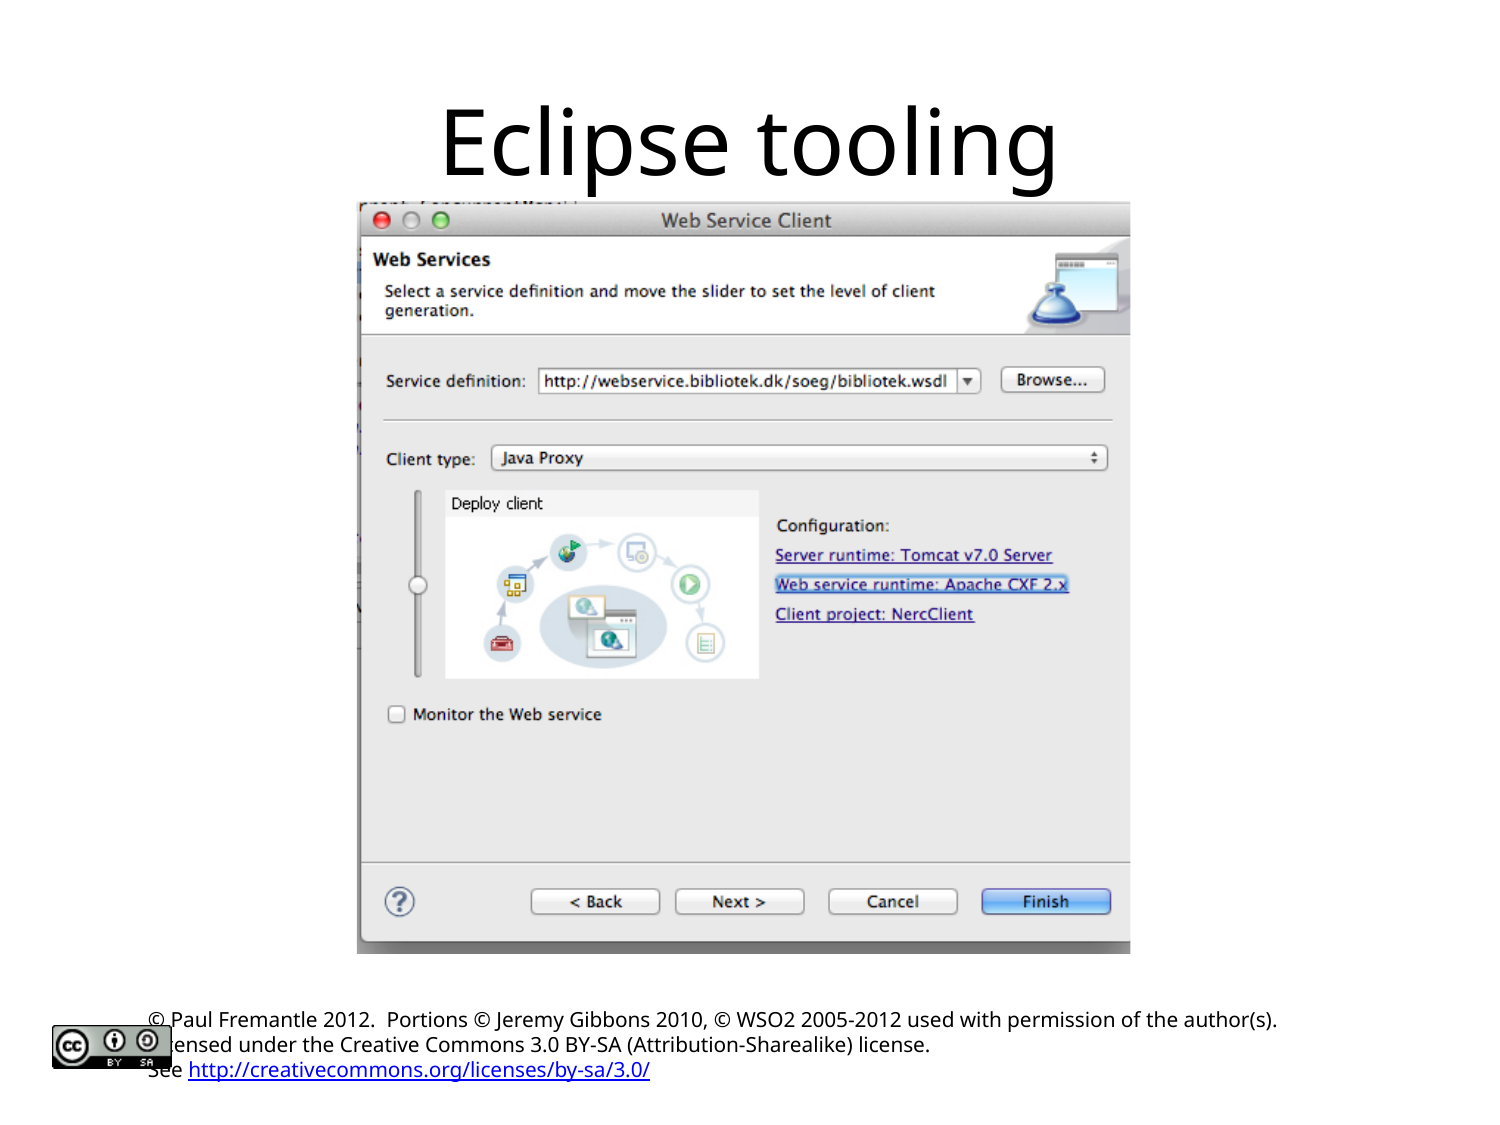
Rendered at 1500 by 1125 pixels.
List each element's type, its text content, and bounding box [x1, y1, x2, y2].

title Eclipse tooling [75, 45, 1425, 233]
picture [356, 200, 1131, 955]
picture [52, 1025, 172, 1069]
